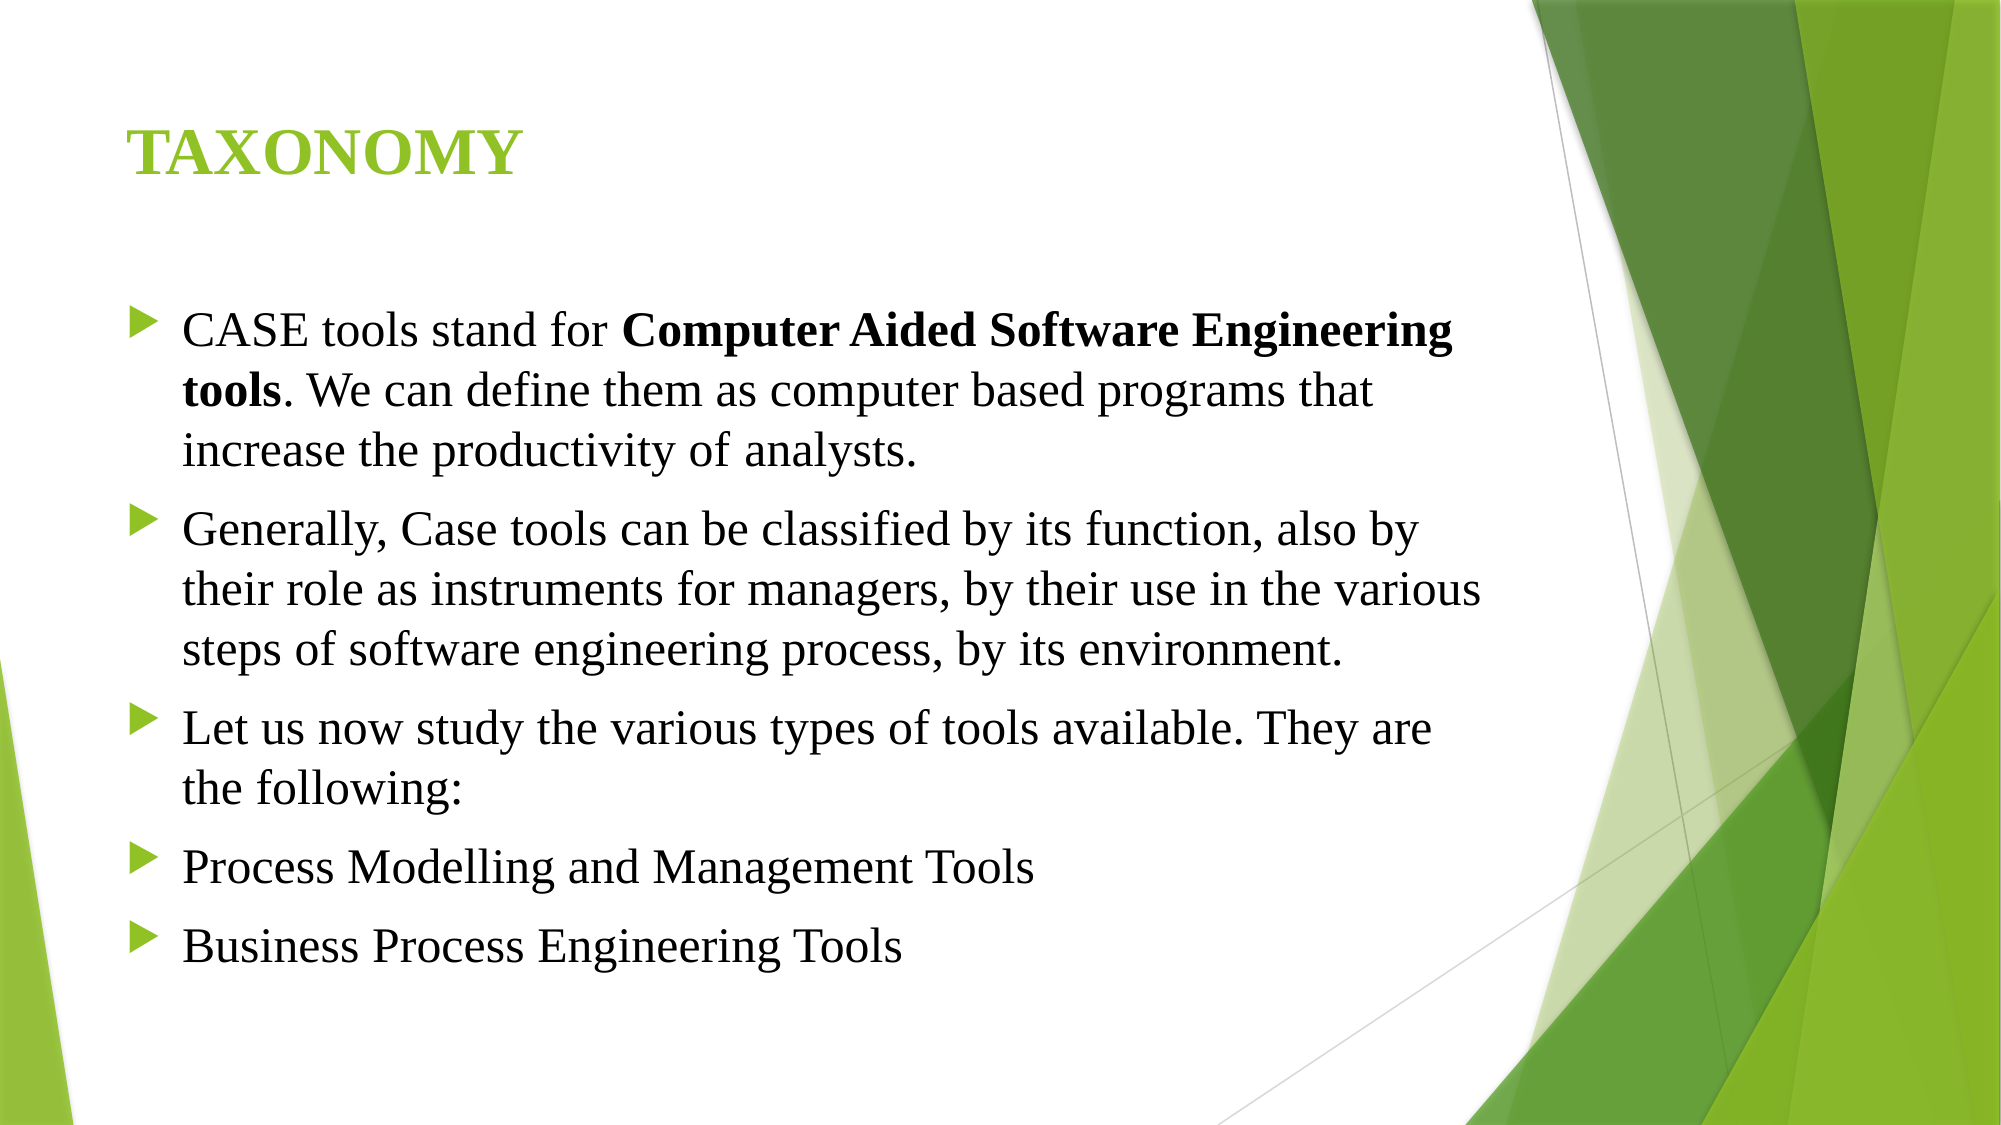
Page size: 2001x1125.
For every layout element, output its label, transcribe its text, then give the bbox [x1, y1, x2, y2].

title TAXONOMY [111, 99, 1522, 289]
list CASE tools stand for Computer Aided Software Engineering tools. We can define them as computer based programs that increase the productivity of analysts. Generally, Case tools can be classified by its function, also by their role as instruments for managers, by their use in the various steps of software engineering process, by its environment. Let us now study the various types of tools available. They are the following: Process Modelling and Management Tools Business Process Engineering Tools [111, 289, 1522, 992]
